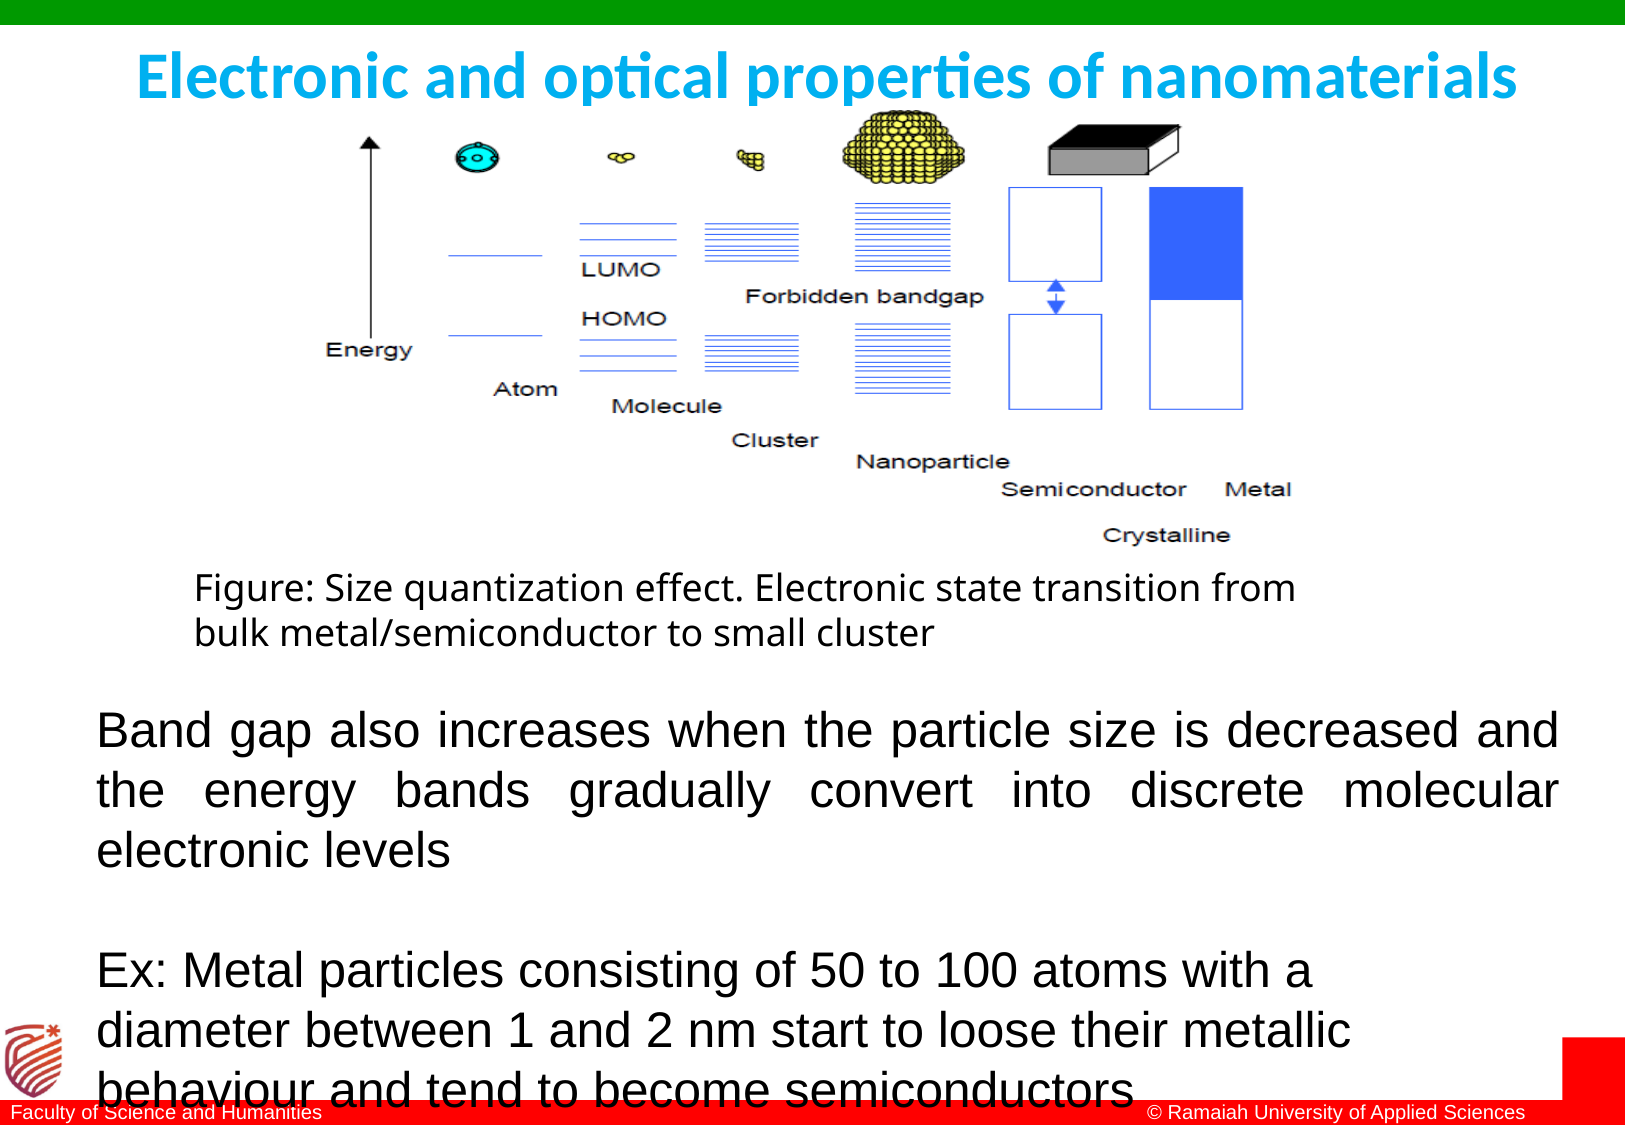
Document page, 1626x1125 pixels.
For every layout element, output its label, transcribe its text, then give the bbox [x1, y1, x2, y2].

title Electronic and optical properties of nanomaterials [81, 24, 1575, 75]
picture [0, 1013, 69, 1100]
text_box Figure: Size quantization effect. Electronic state transition from bulk metal/semiconductor to small cluster [178, 556, 1379, 661]
text_box Band gap also increases when the particle size is decreased and the energy bands gradually convert into discrete molecular electronic levels Ex: Metal particles consisting of 50 to 100 atoms with a diameter between 1 and 2 nm start to loose their metallic behaviour and tend to become semiconductors [81, 689, 1575, 1125]
picture [239, 105, 1381, 557]
